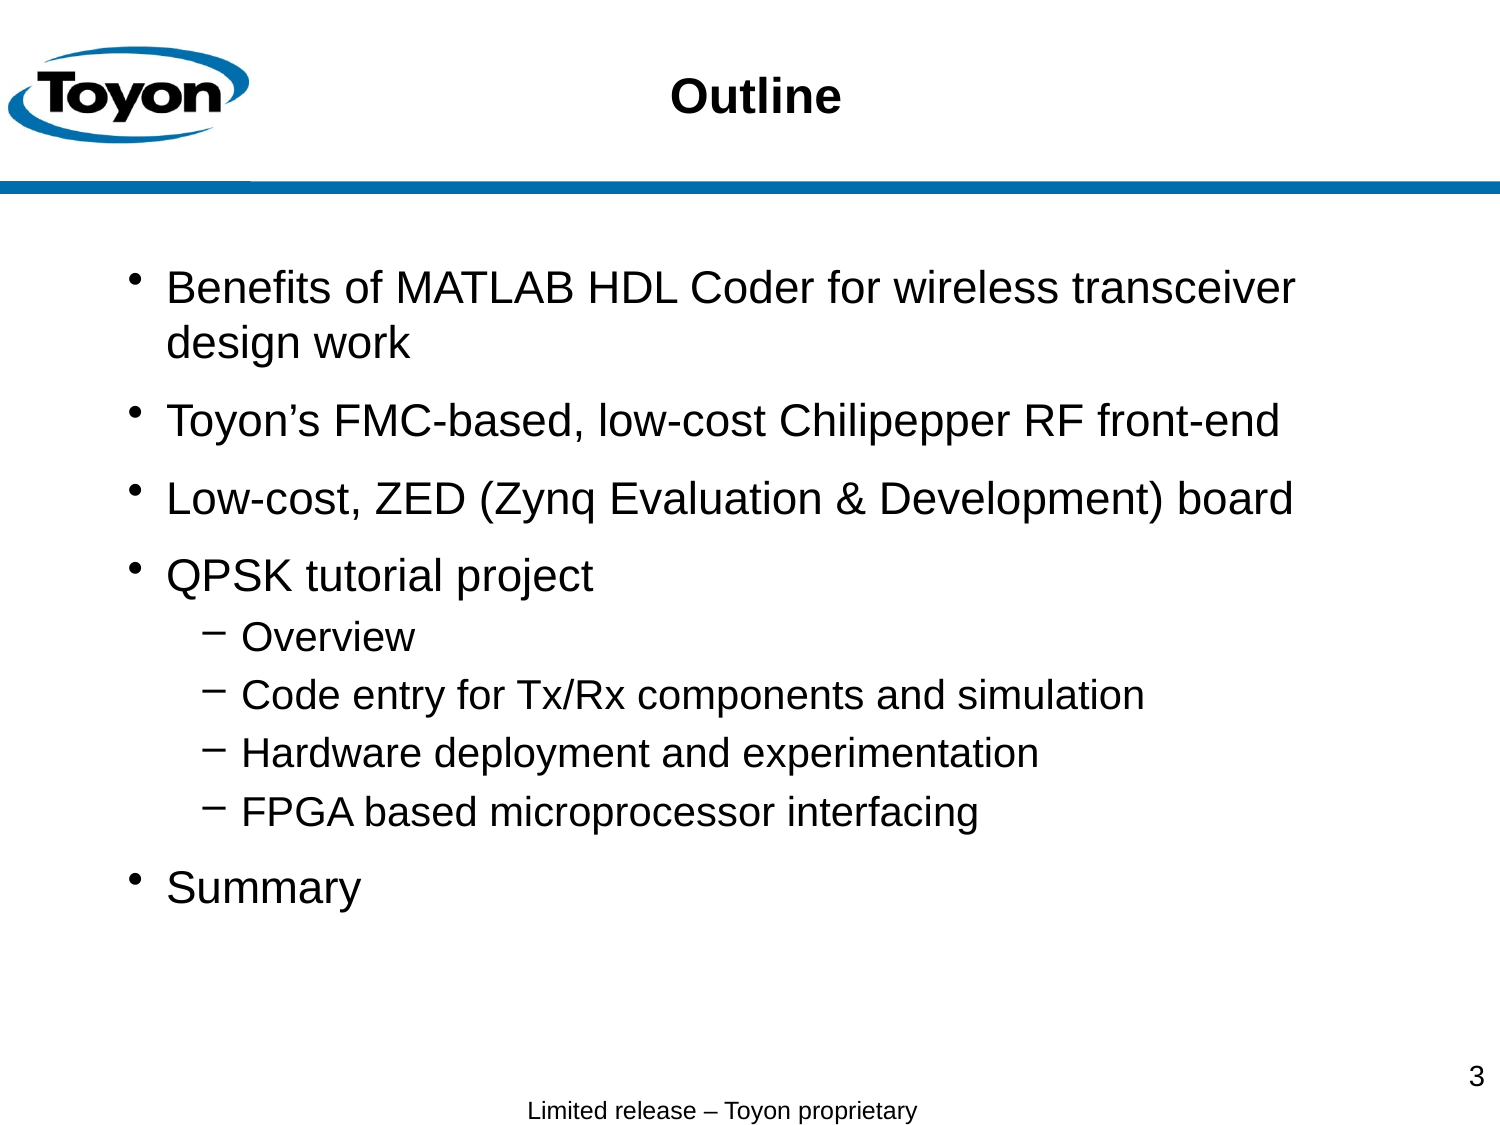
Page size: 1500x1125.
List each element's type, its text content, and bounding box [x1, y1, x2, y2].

picture [0, 37, 257, 150]
title Outline [287, 0, 1226, 188]
slide_number 3 [1187, 1049, 1500, 1125]
list Benefits of MATLAB HDL Coder for wireless transceiver design work Toyon’s FMC-based, low-cost Chilipepper RF front-end Low-cost, ZED (Zynq Evaluation & Development) board QPSK tutorial project Overview Code entry for Tx/Rx components and simulation Hardware deployment and experimentation FPGA based microprocessor interfacing Summary [112, 249, 1388, 1001]
